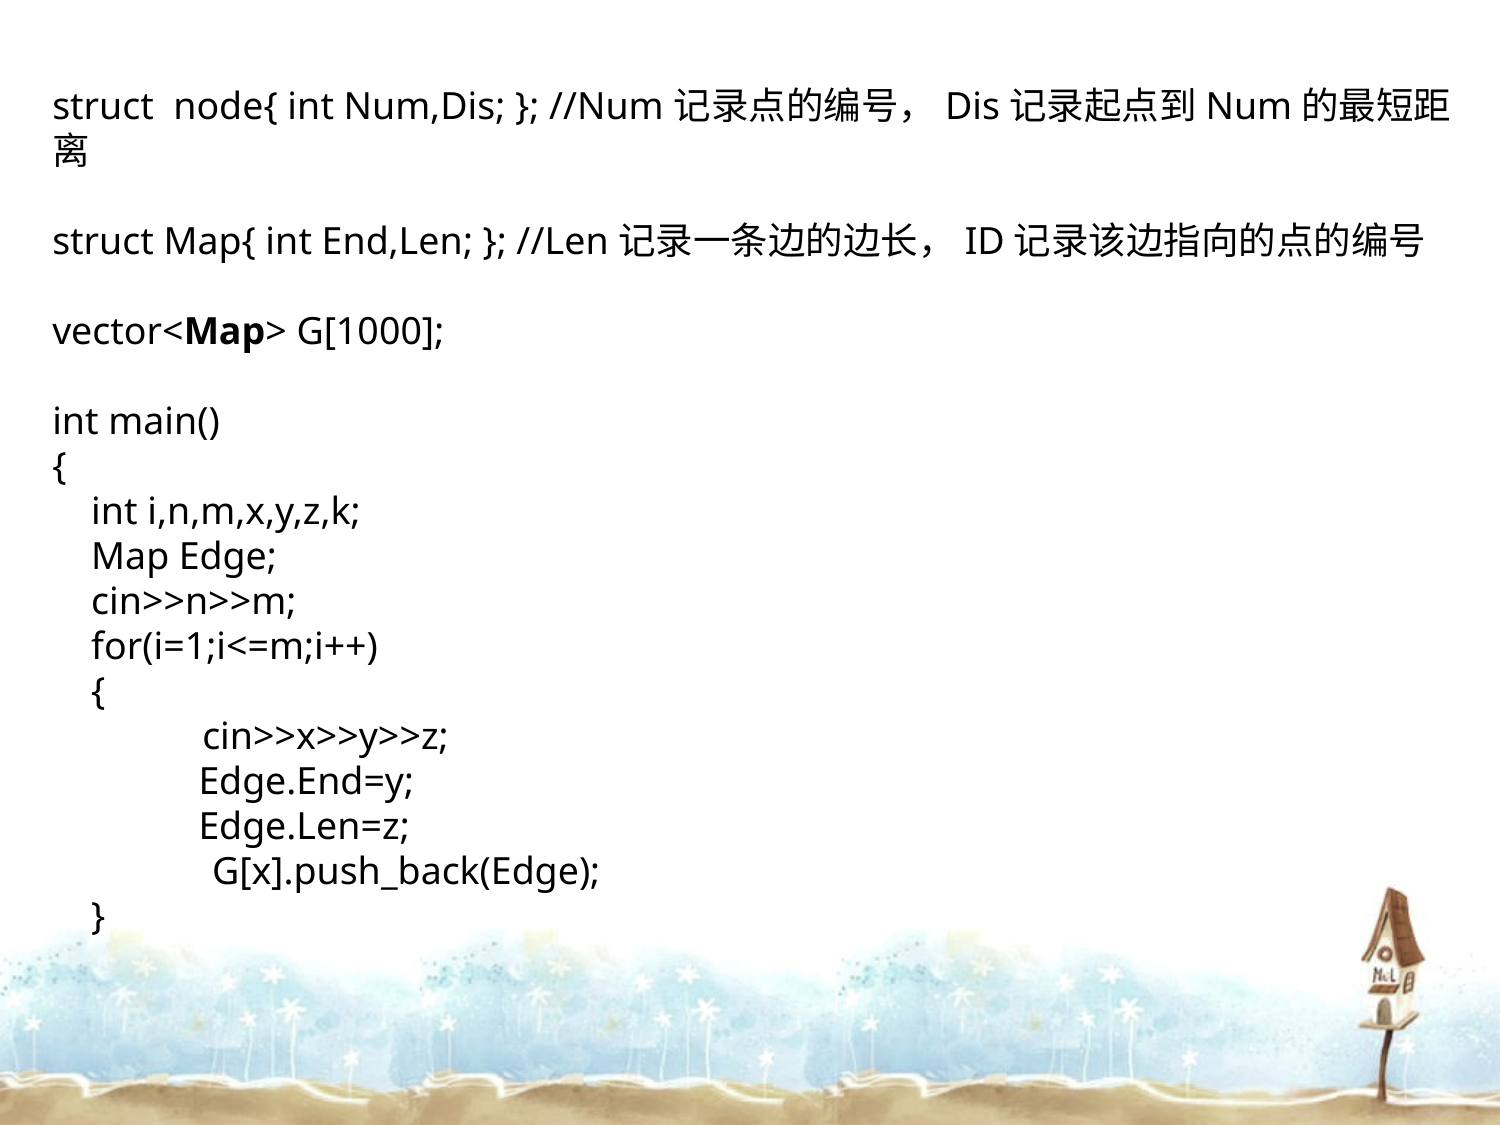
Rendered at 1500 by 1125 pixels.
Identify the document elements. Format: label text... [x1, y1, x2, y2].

text_box struct node{ int Num,Dis; }; //Num记录点的编号，Dis记录起点到Num的最短距离 struct Map{ int End,Len; }; //Len记录一条边的边长，ID记录该边指向的点的编号 vector<Map> G[1000]; int main() { int i,n,m,x,y,z,k; Map Edge; cin>>n>>m; for(i=1;i<=m;i++) { cin>>x>>y>>z; Edge.End=y; Edge.Len=z; G[x].push_back(Edge); } [37, 74, 1500, 945]
picture [0, 0, 1500, 1125]
